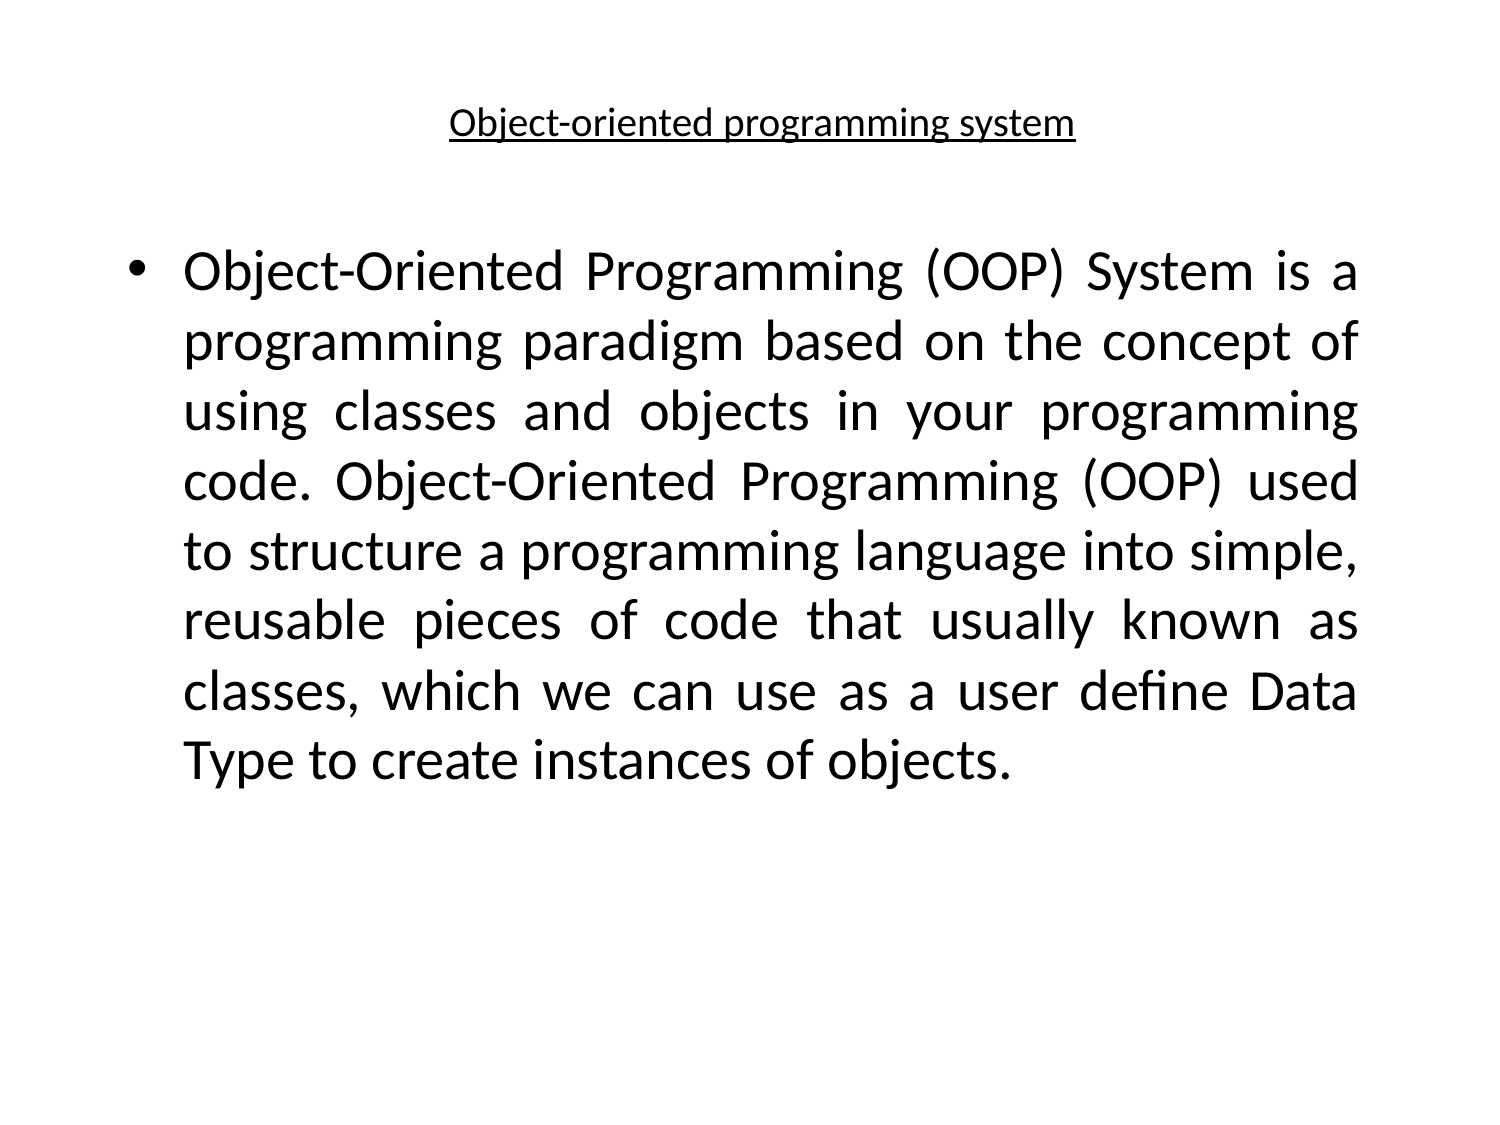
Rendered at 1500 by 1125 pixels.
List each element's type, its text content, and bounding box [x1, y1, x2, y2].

title Object-oriented programming system [87, 87, 1438, 213]
list Object-Oriented Programming (OOP) System is a programming paradigm based on the concept of using classes and objects in your programming code. Object-Oriented Programming (OOP) used to structure a programming language into simple, reusable pieces of code that usually known as classes, which we can use as a user define Data Type to create instances of objects. [112, 224, 1376, 1017]
